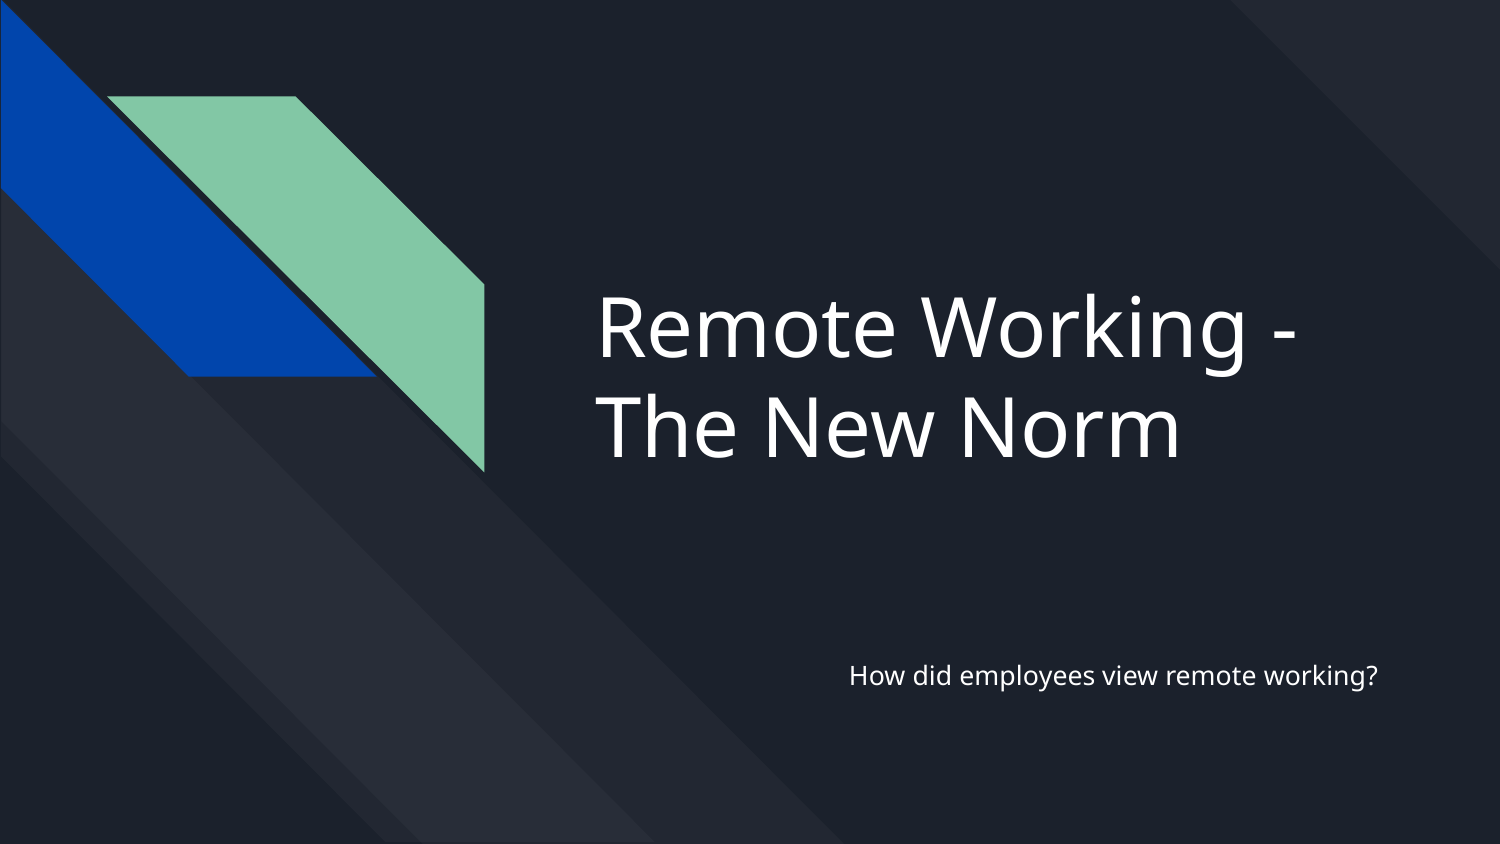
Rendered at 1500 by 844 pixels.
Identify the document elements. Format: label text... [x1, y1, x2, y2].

subtitle How did employees view remote working? [833, 643, 1404, 727]
title Remote Working - The New Norm [580, 258, 1404, 518]
